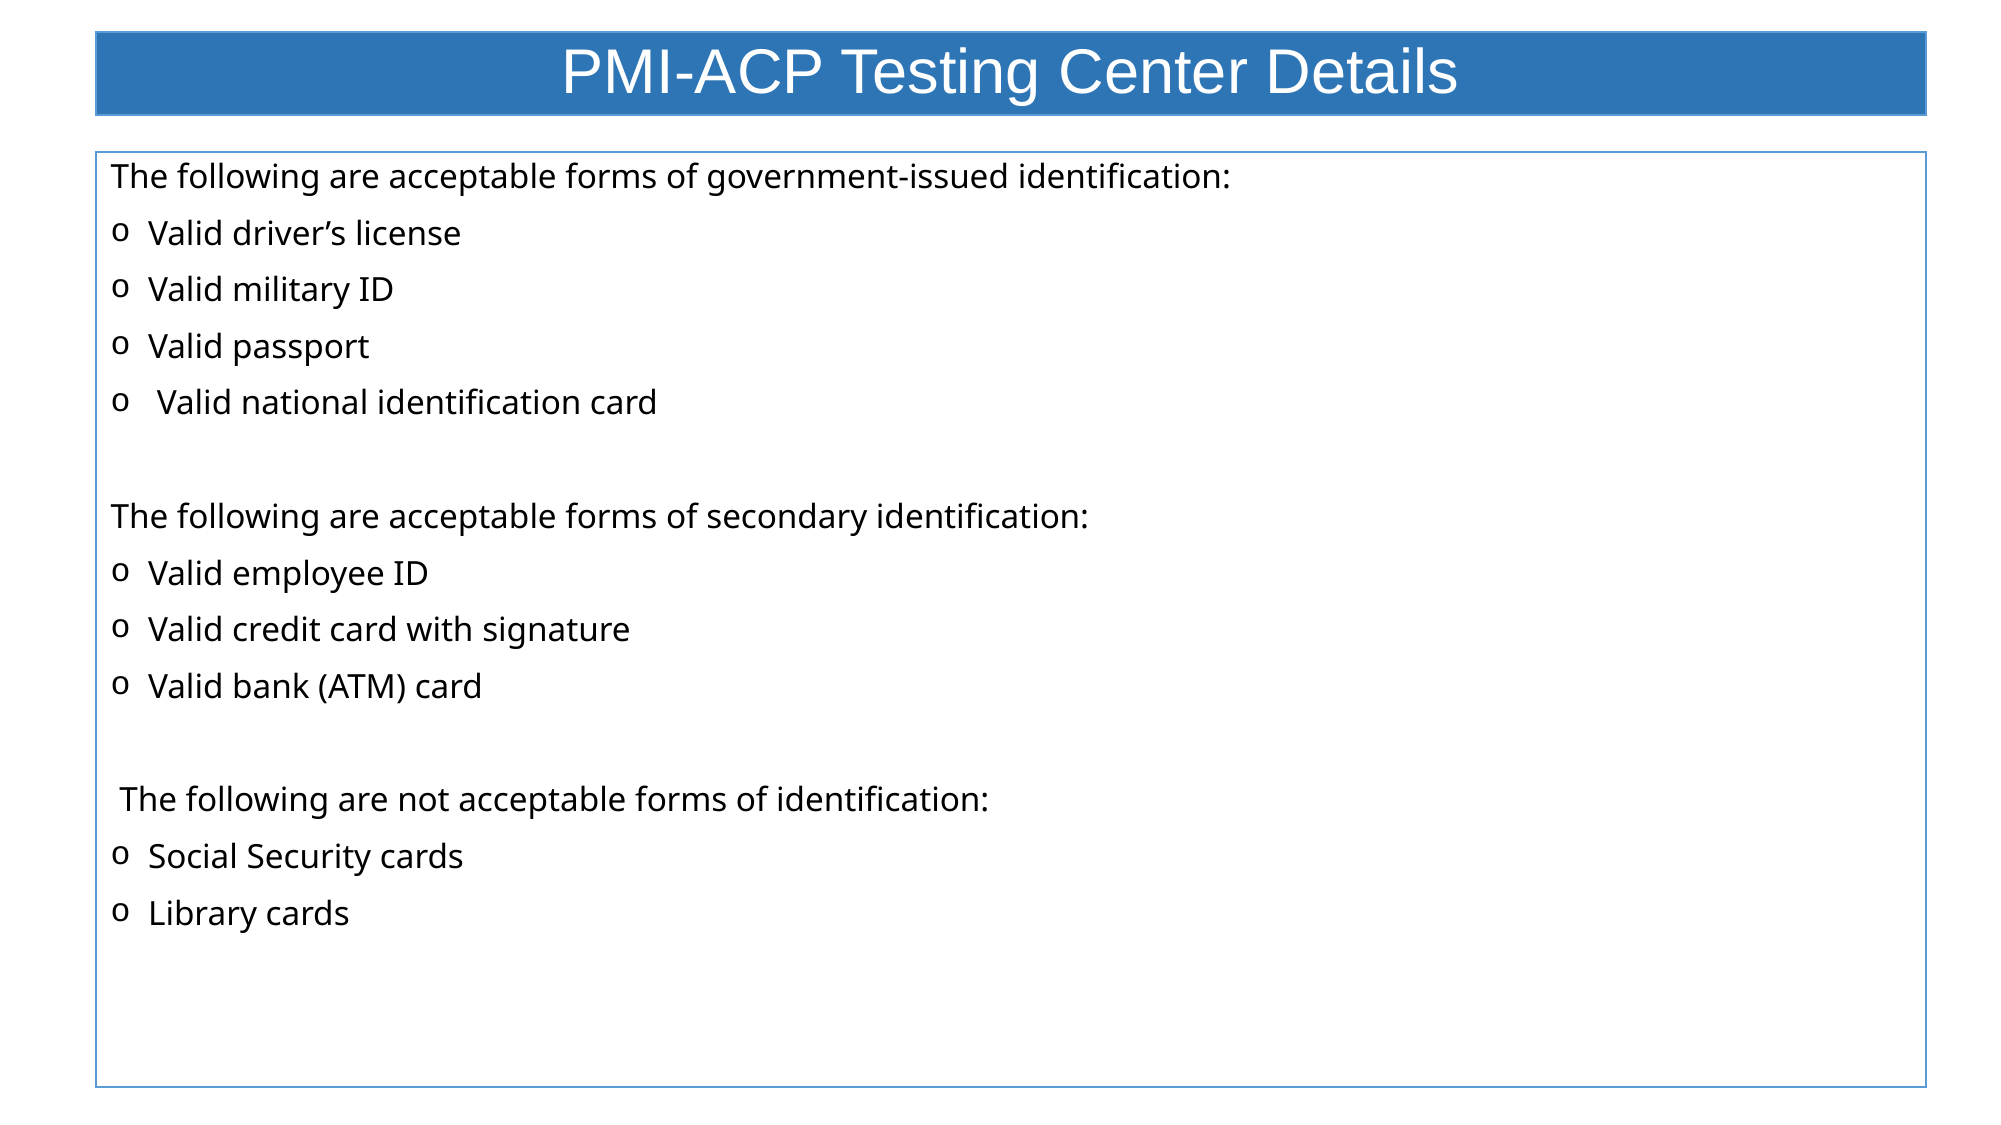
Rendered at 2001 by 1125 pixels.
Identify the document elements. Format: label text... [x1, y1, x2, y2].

list The following are acceptable forms of government-issued identification: Valid driver’s license Valid military ID Valid passport Valid national identification card The following are acceptable forms of secondary identification: Valid employee ID Valid credit card with signature Valid bank (ATM) card The following are not acceptable forms of identification: Social Security cards Library cards [95, 151, 1927, 1088]
title PMI-ACP Testing Center Details [95, 31, 1927, 116]
